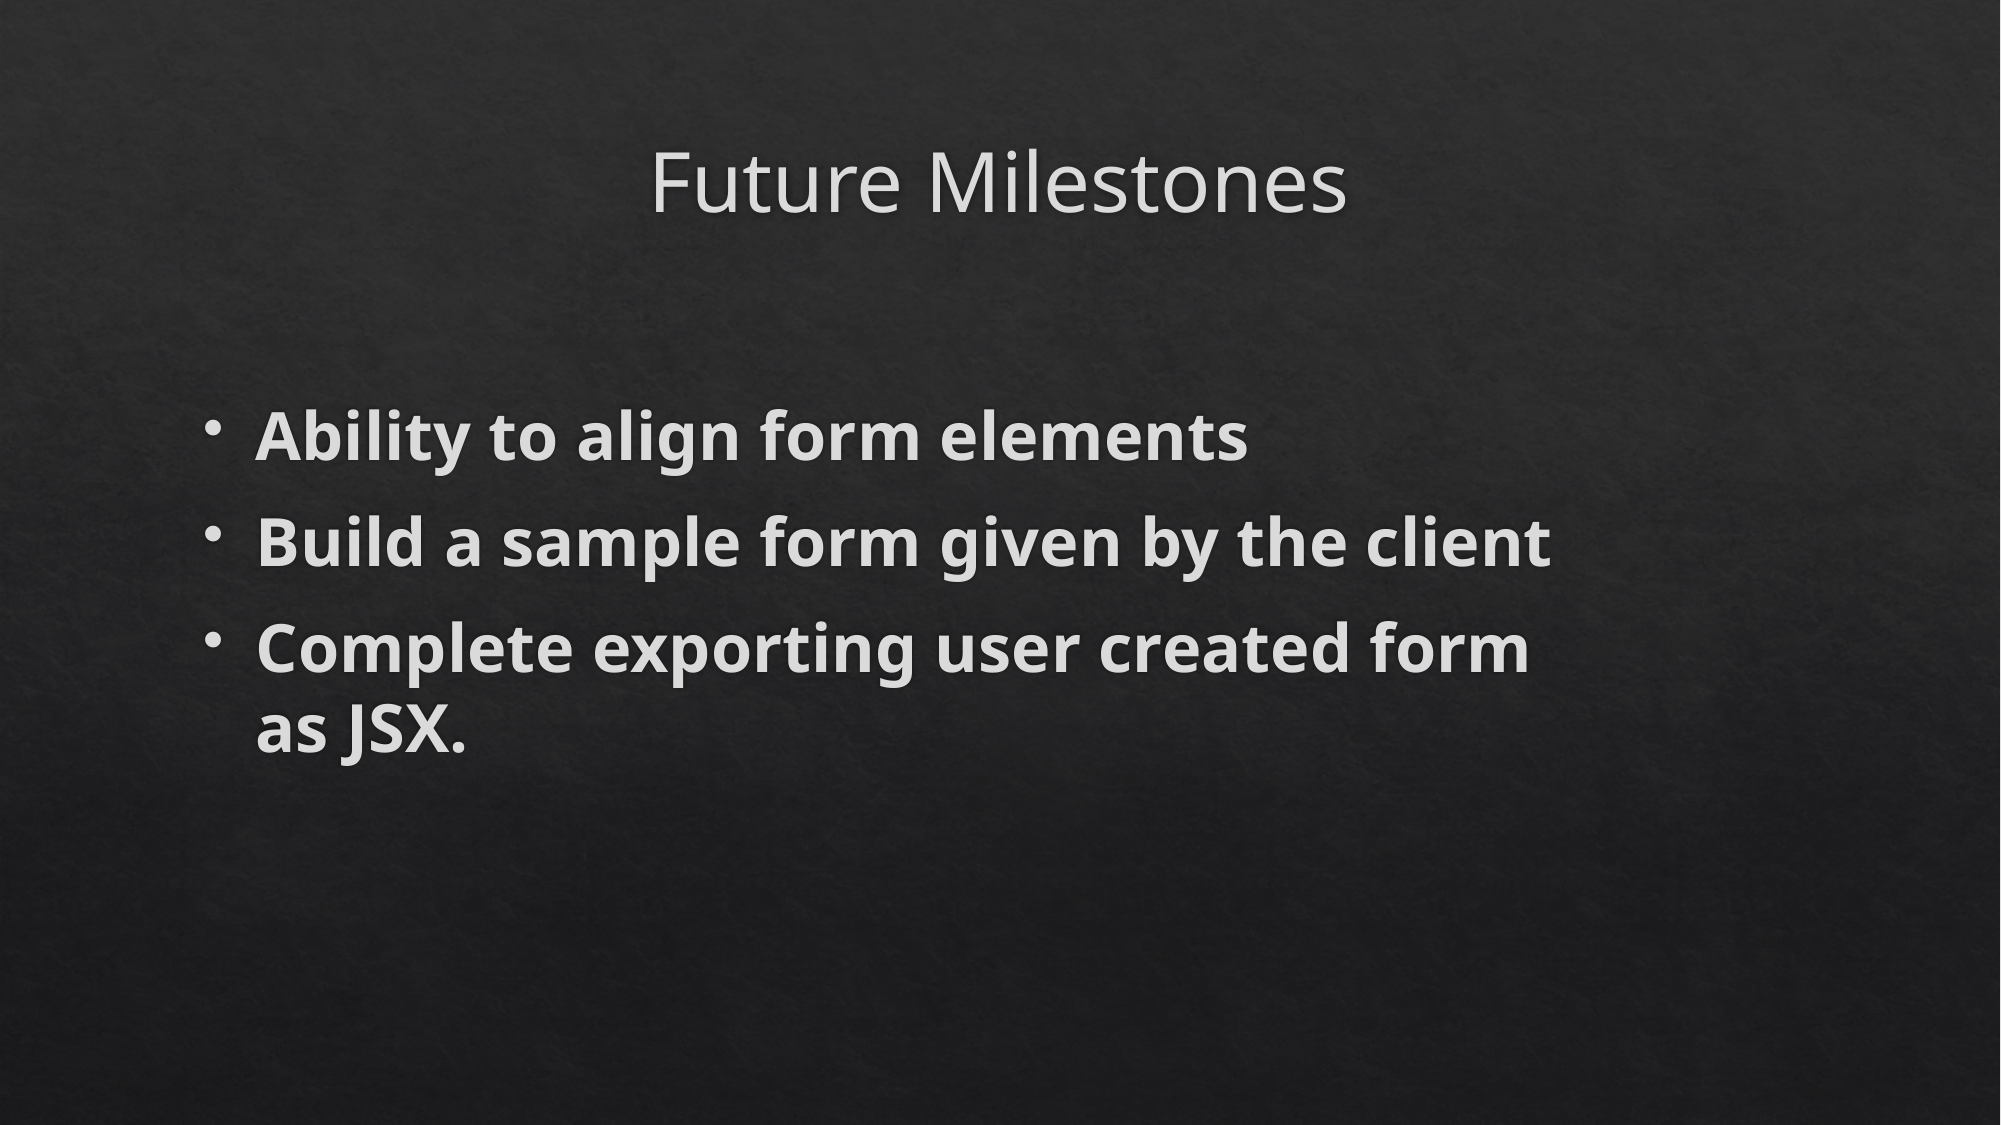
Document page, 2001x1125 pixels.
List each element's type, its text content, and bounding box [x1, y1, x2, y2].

title Future Milestones [149, 99, 1849, 260]
list Ability to align form elements Build a sample form given by the client Complete exporting user created form as JSX. [184, 386, 1633, 947]
